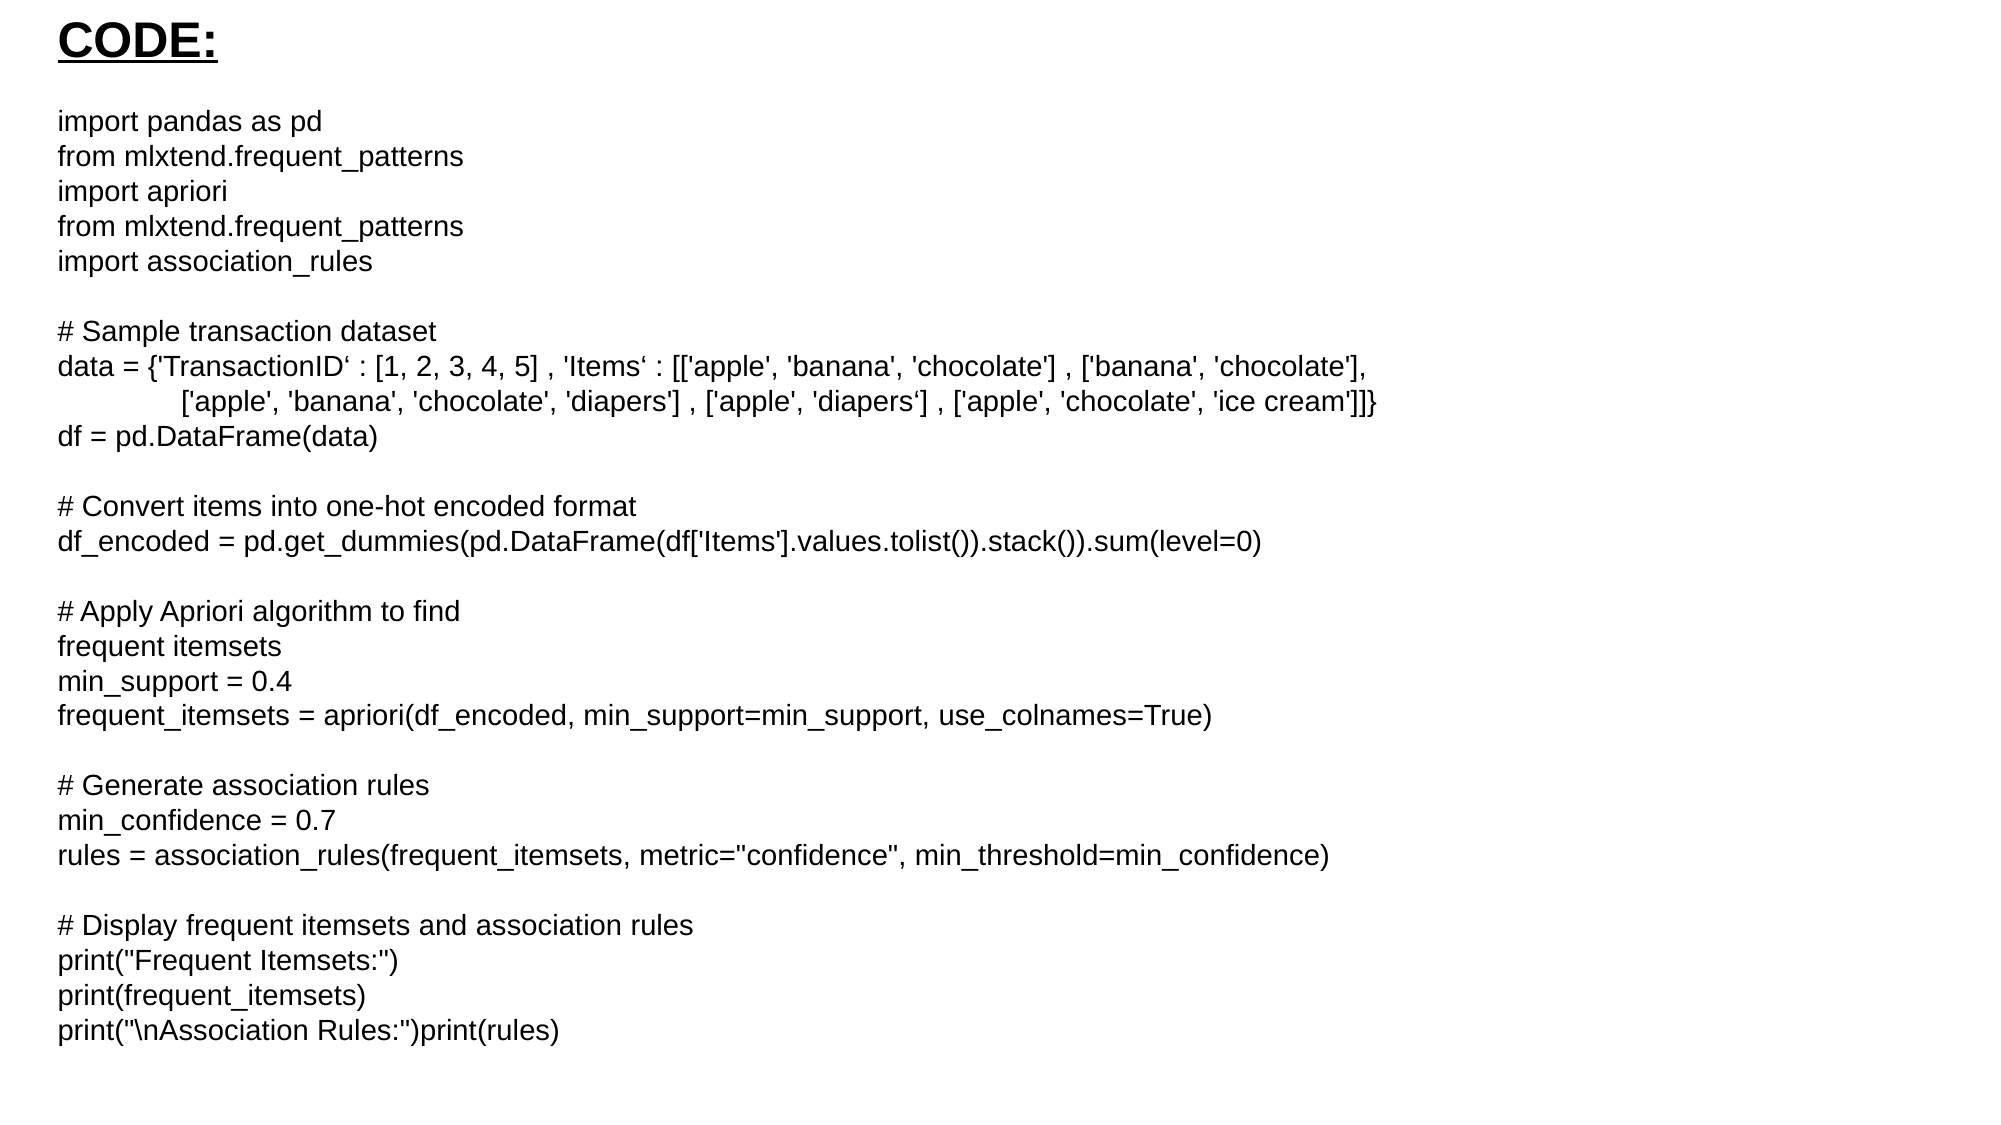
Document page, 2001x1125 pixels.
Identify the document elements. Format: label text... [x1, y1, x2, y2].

text_box CODE: import pandas as pd from mlxtend.frequent_patterns import apriori from mlxtend.frequent_patterns import association_rules # Sample transaction dataset data = {'TransactionID‘ : [1, 2, 3, 4, 5] , 'Items‘ : [['apple', 'banana', 'chocolate'] , ['banana', 'chocolate'], ['apple', 'banana', 'chocolate', 'diapers'] , ['apple', 'diapers‘] , ['apple', 'chocolate', 'ice cream']]} df = pd.DataFrame(data) # Convert items into one-hot encoded format df_encoded = pd.get_dummies(pd.DataFrame(df['Items'].values.tolist()).stack()).sum(level=0) # Apply Apriori algorithm to find frequent itemsets min_support = 0.4 frequent_itemsets = apriori(df_encoded, min_support=min_support, use_colnames=True) # Generate association rules min_confidence = 0.7 rules = association_rules(frequent_itemsets, metric="confidence", min_threshold=min_confidence) # Display frequent itemsets and association rules print("Frequent Itemsets:") print(frequent_itemsets) print("\nAssociation Rules:")print(rules) [42, 0, 1402, 1054]
